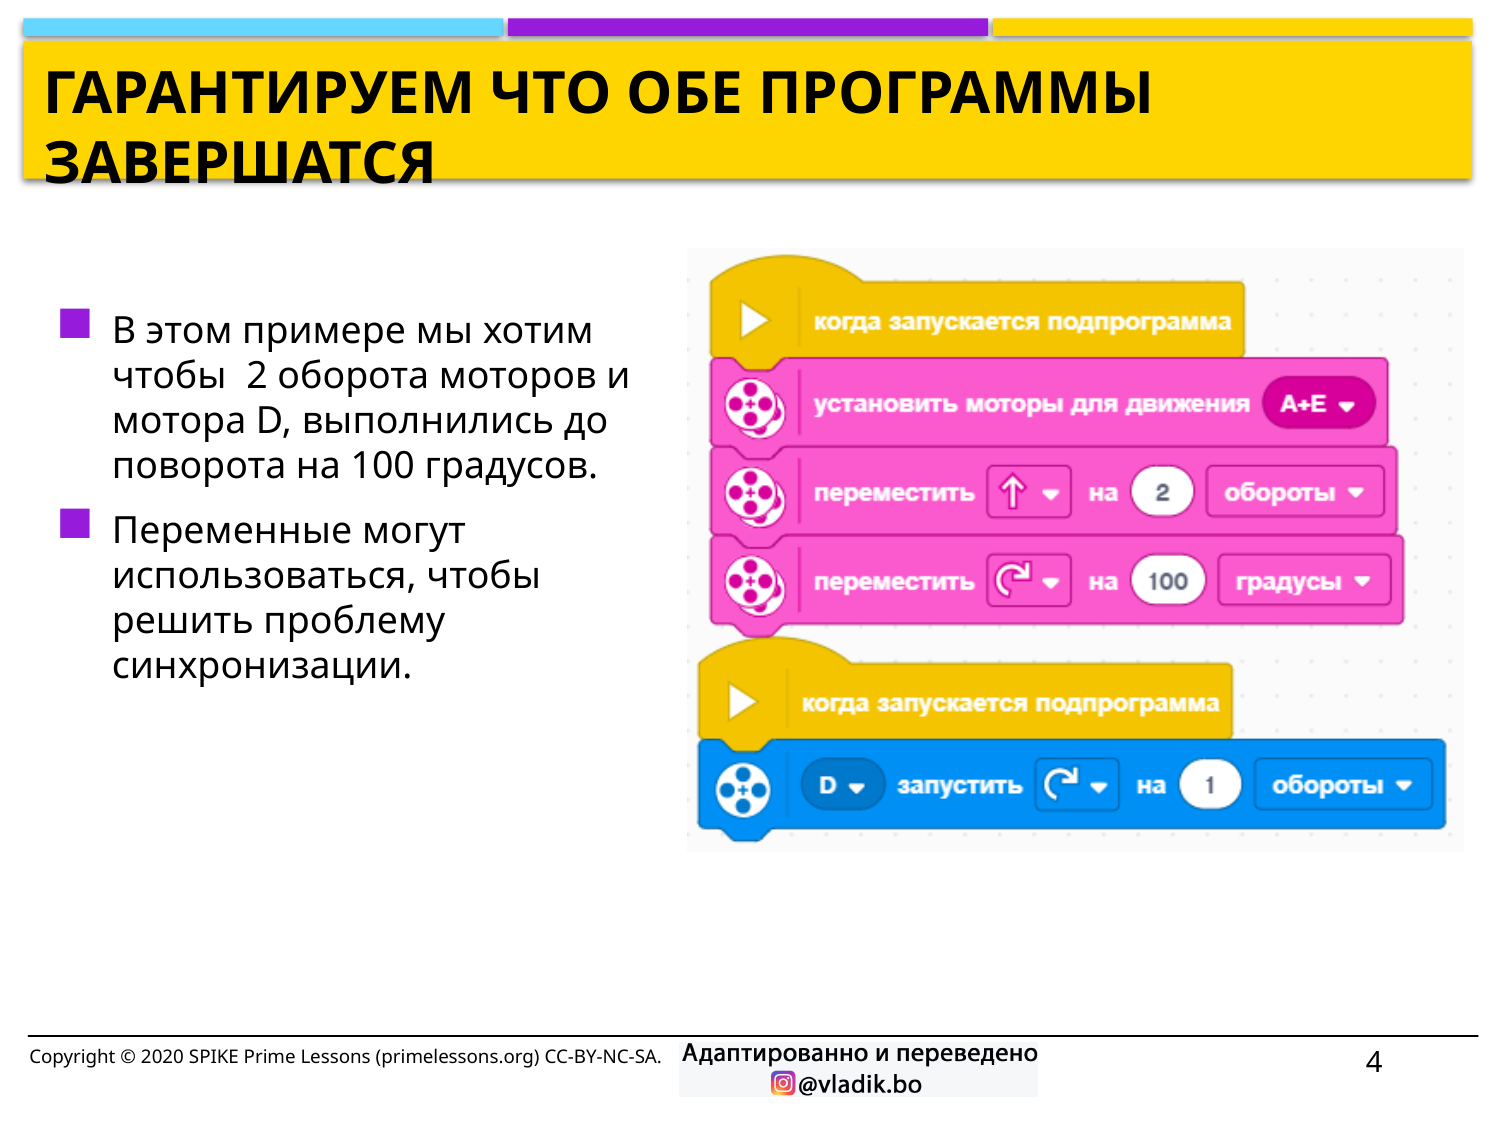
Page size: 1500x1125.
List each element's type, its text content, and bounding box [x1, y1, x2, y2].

list В этом примере мы хотим чтобы 2 оборота моторов и мотора D, выполнились до поворота на 100 градусов. Переменные могут использоваться, чтобы решить проблему синхронизации. [46, 298, 694, 1005]
footer Copyright © 2020 SPIKE Prime Lessons (primelessons.org) CC-BY-NC-SA. [14, 1036, 814, 1097]
picture [679, 1042, 1039, 1098]
title ГАРАНТИРУЕМ ЧТО ОБЕ программы ЗАВЕРШАТСЯ [28, 48, 1464, 172]
slide_number 4 [1351, 1036, 1478, 1097]
picture [686, 247, 1465, 853]
